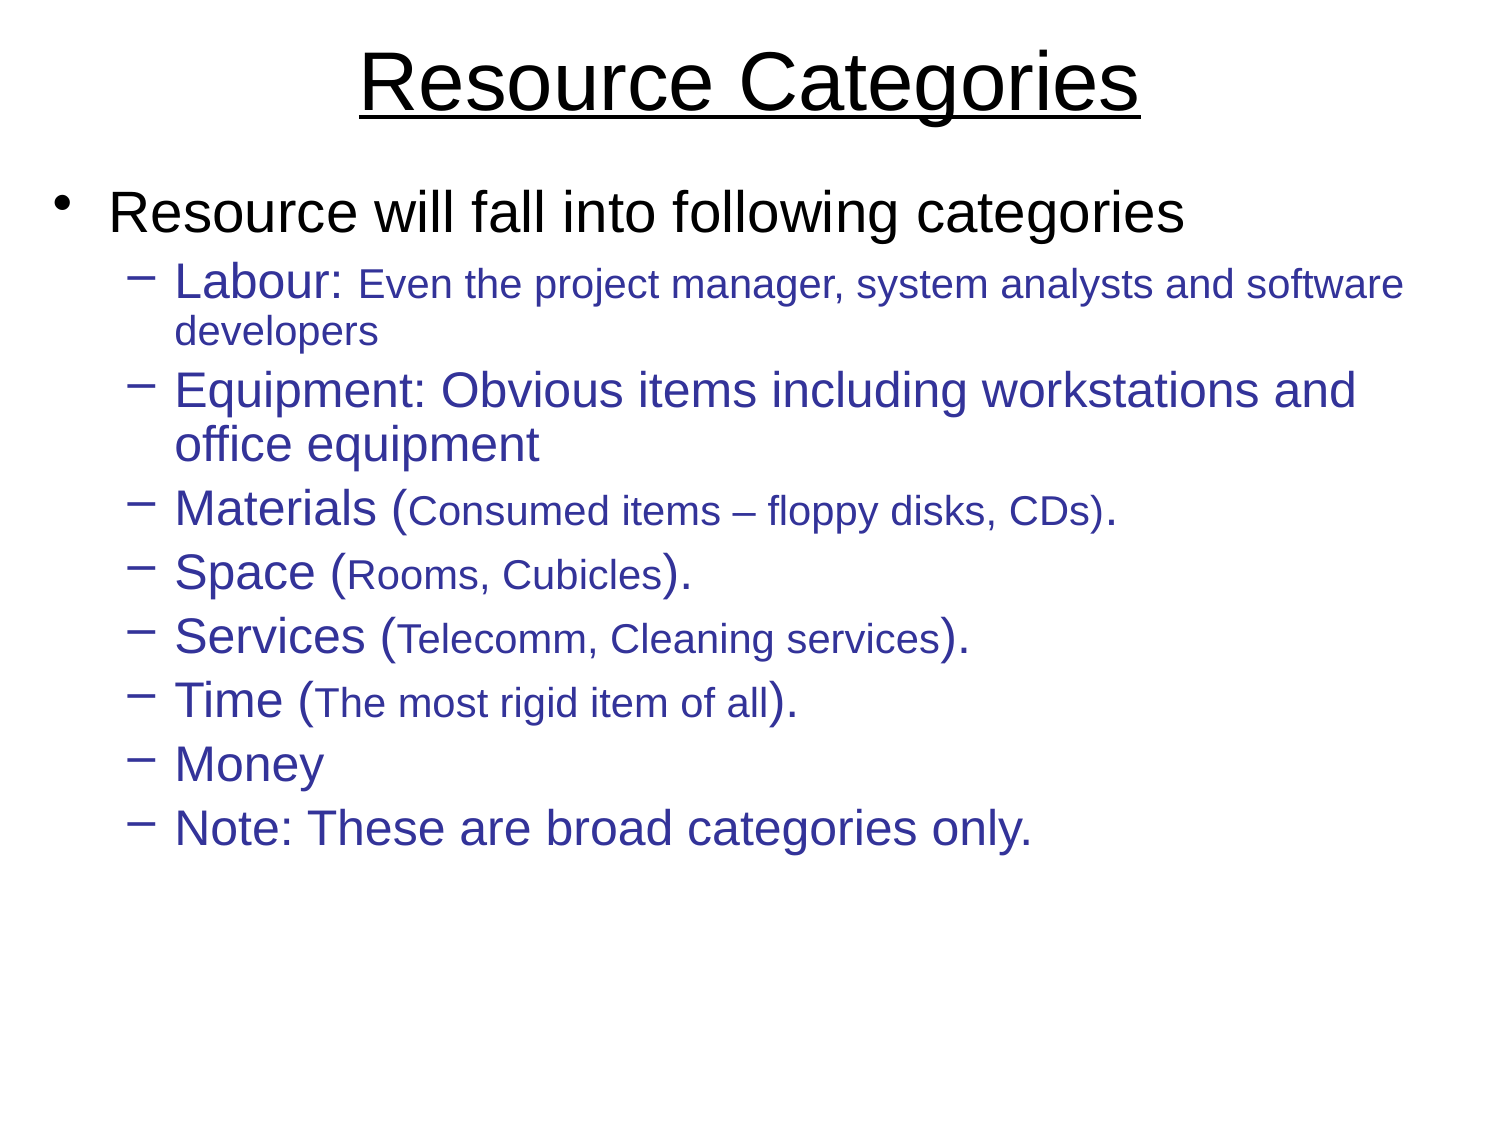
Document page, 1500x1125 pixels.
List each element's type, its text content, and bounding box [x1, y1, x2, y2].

list Resource will fall into following categories Labour: Even the project manager, system analysts and software developers Equipment: Obvious items including workstations and office equipment Materials (Consumed items – floppy disks, CDs). Space (Rooms, Cubicles). Services (Telecomm, Cleaning services). Time (The most rigid item of all). Money Note: These are broad categories only. [37, 174, 1457, 1051]
title Resource Categories [74, 13, 1426, 140]
